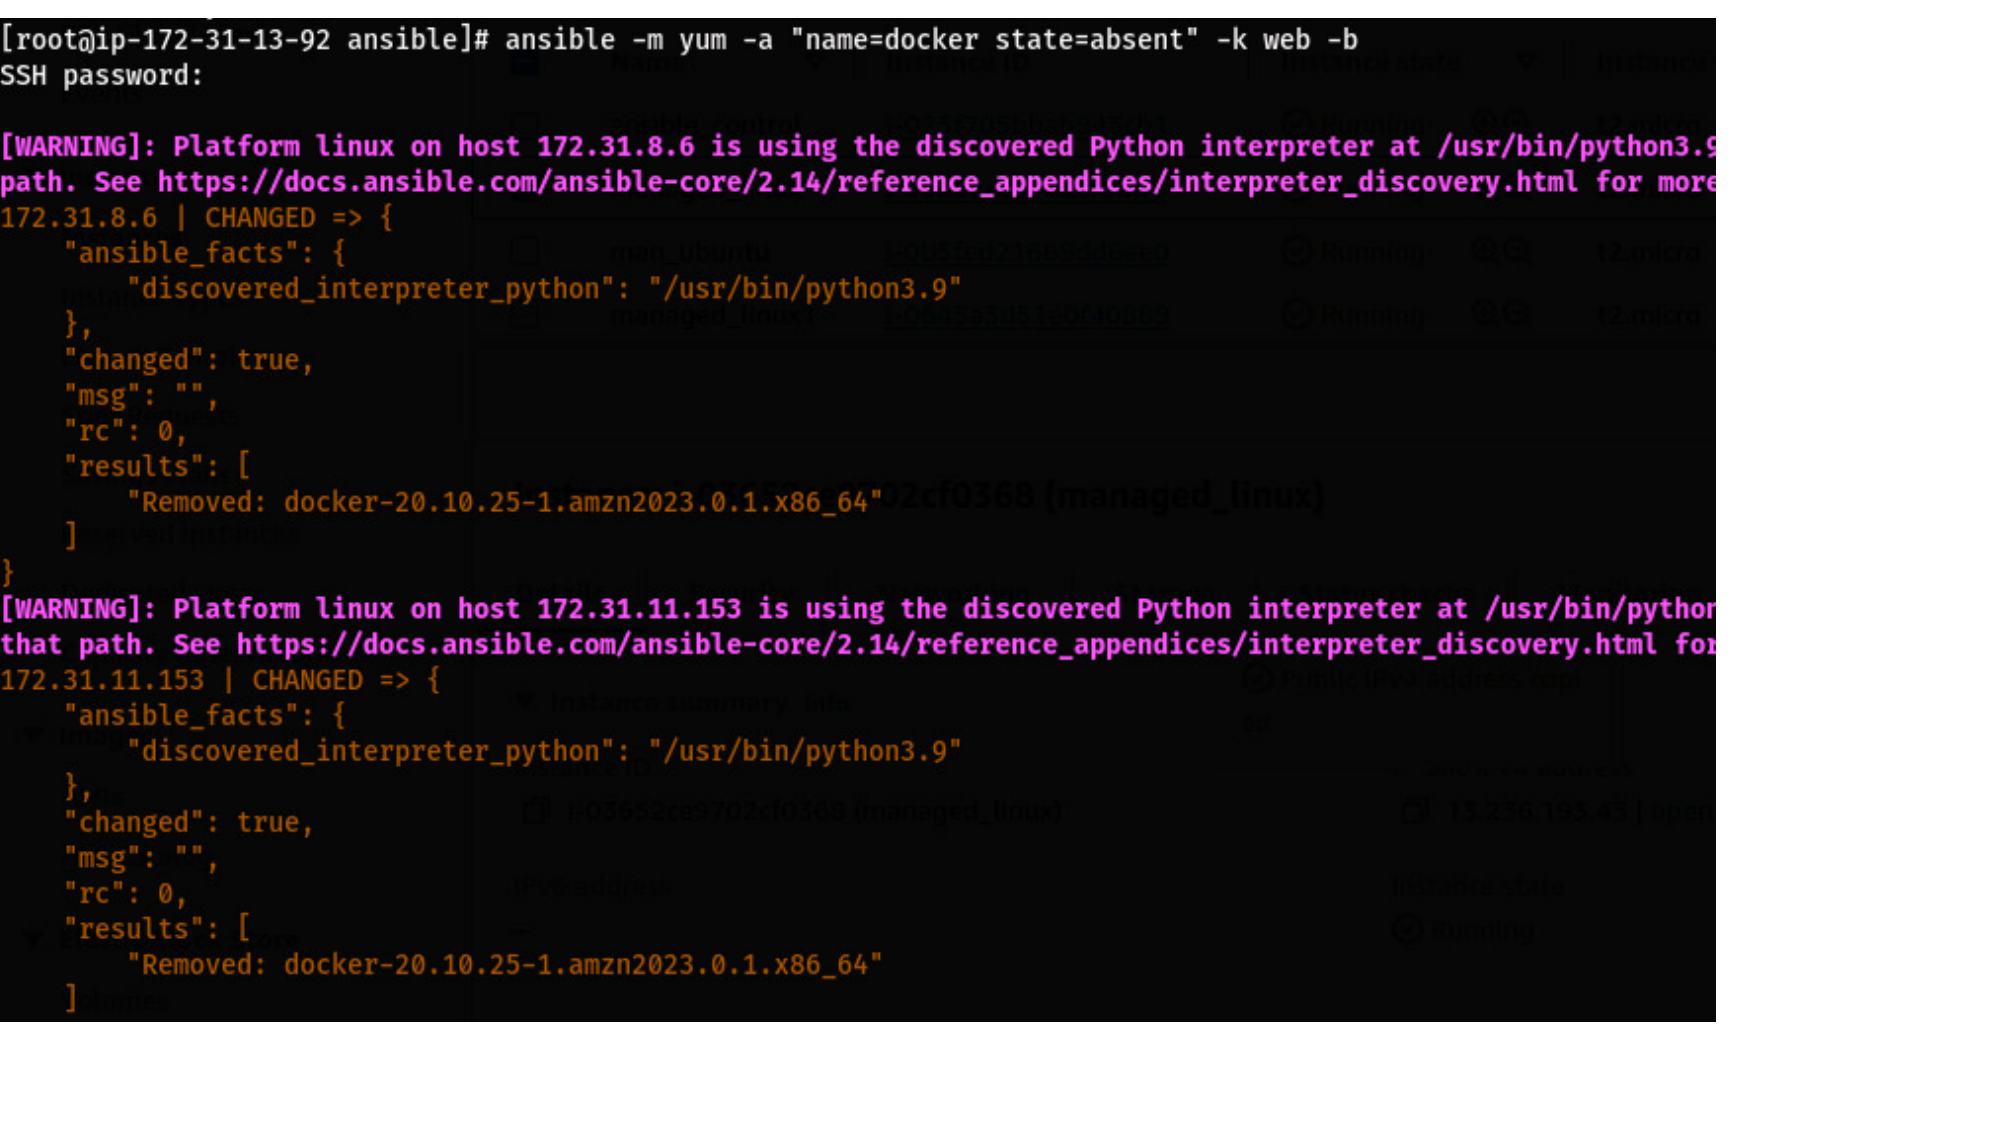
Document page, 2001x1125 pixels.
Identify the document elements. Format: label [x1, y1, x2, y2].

picture [0, 18, 1716, 1022]
